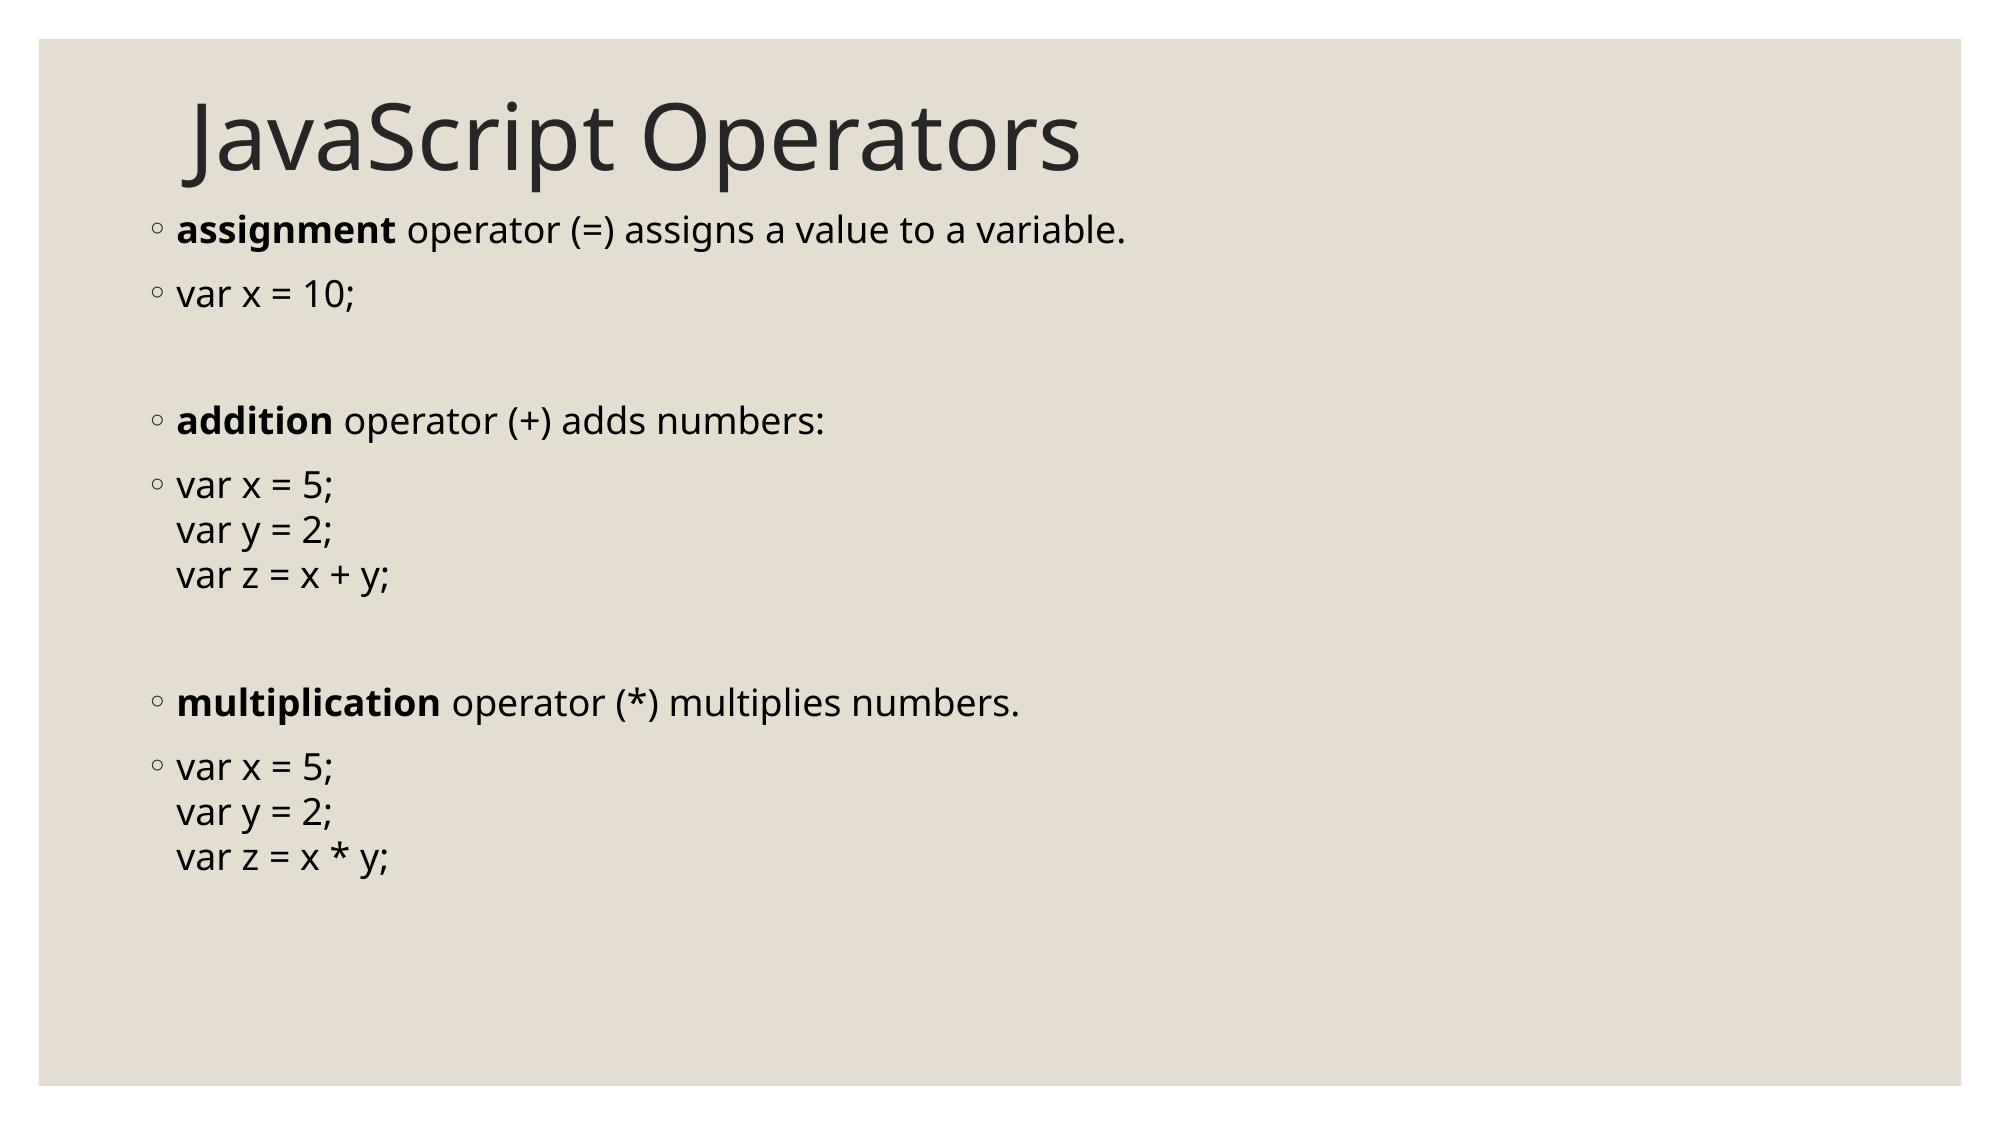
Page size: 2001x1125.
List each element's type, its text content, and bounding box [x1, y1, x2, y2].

list assignment operator (=) assigns a value to a variable. var x = 10; addition operator (+) adds numbers: var x = 5; var y = 2; var z = x + y; multiplication operator (*) multiplies numbers. var x = 5; var y = 2; var z = x * y; [131, 198, 1881, 1057]
title JavaScript Operators [174, 82, 1825, 198]
